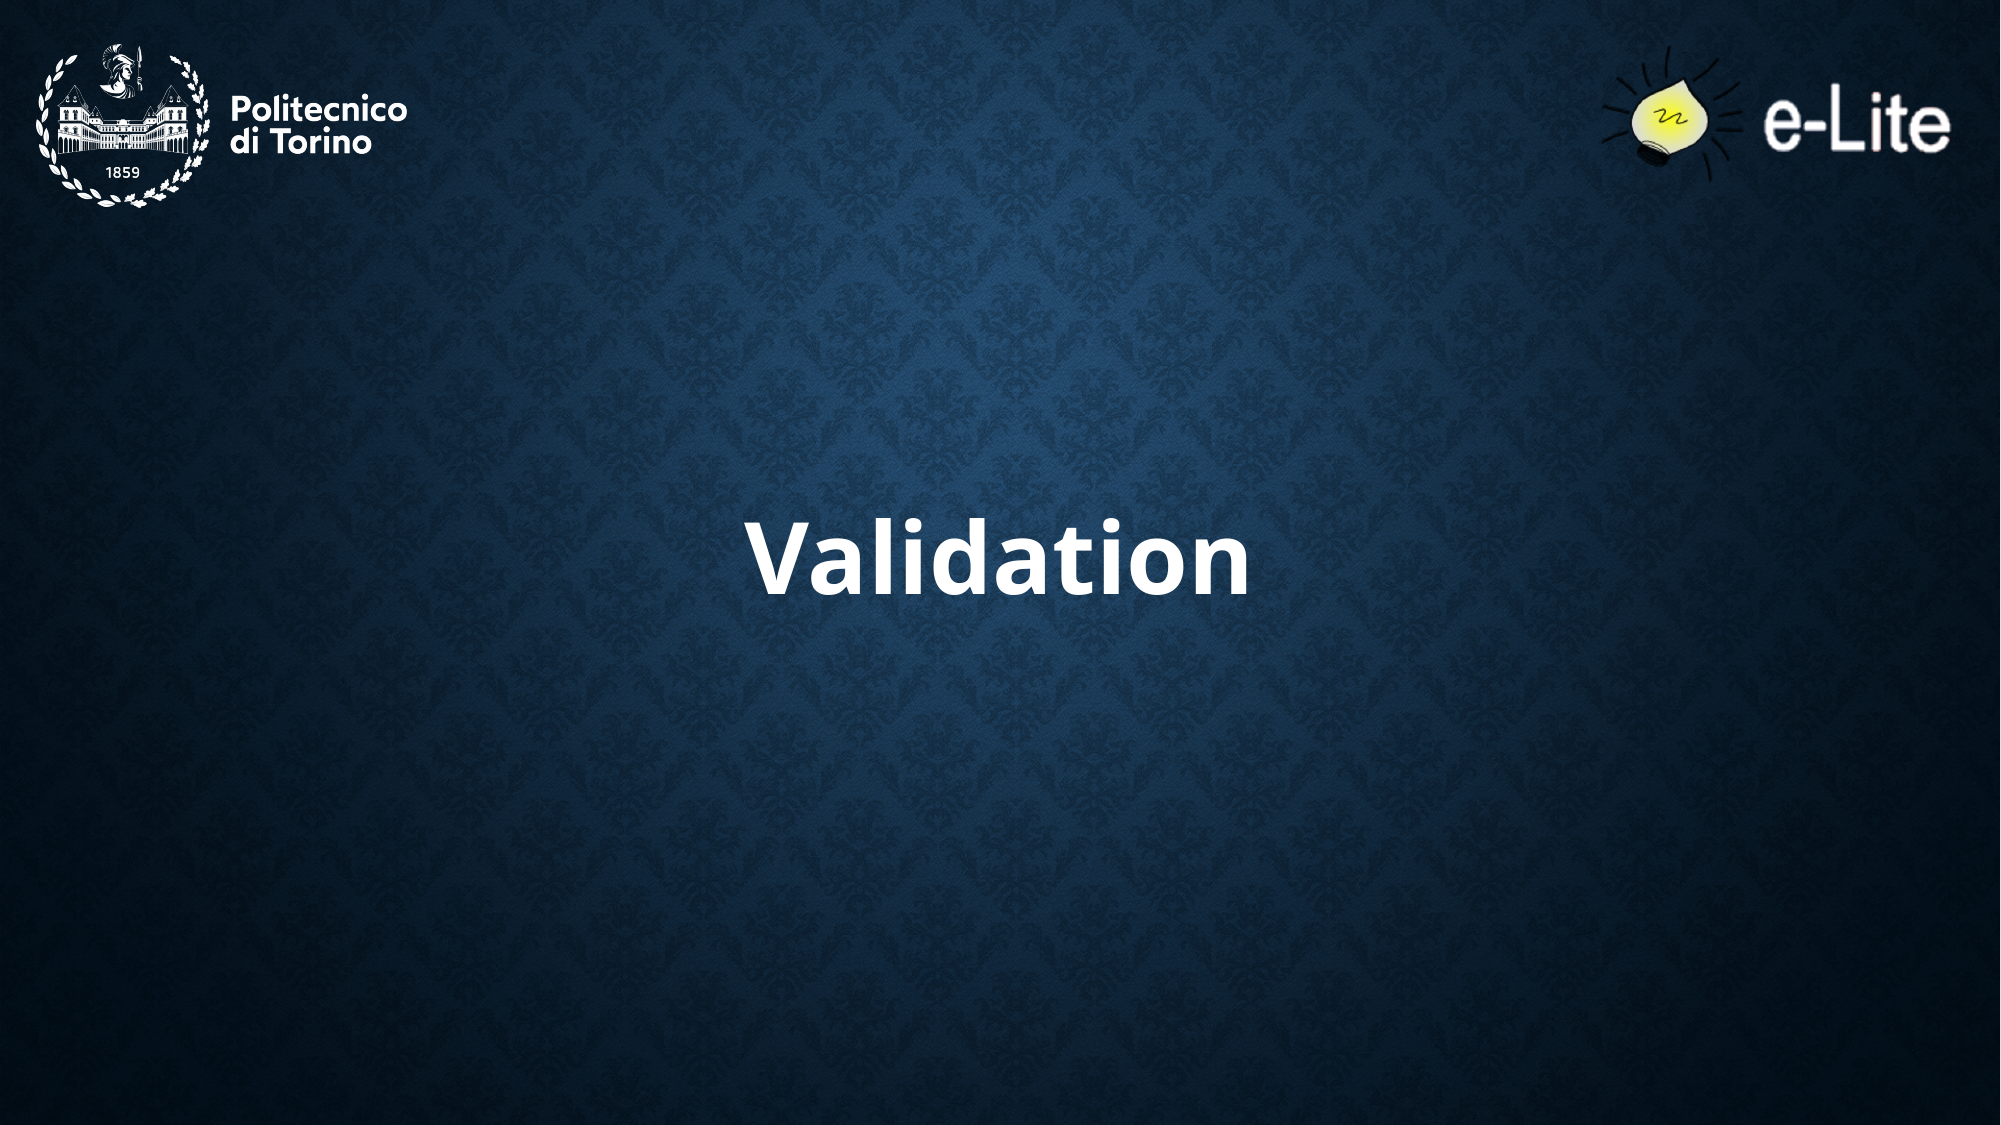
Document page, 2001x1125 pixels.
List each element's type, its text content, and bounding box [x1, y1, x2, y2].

text_box Validation [150, 453, 1850, 672]
picture [0, 0, 2001, 1125]
